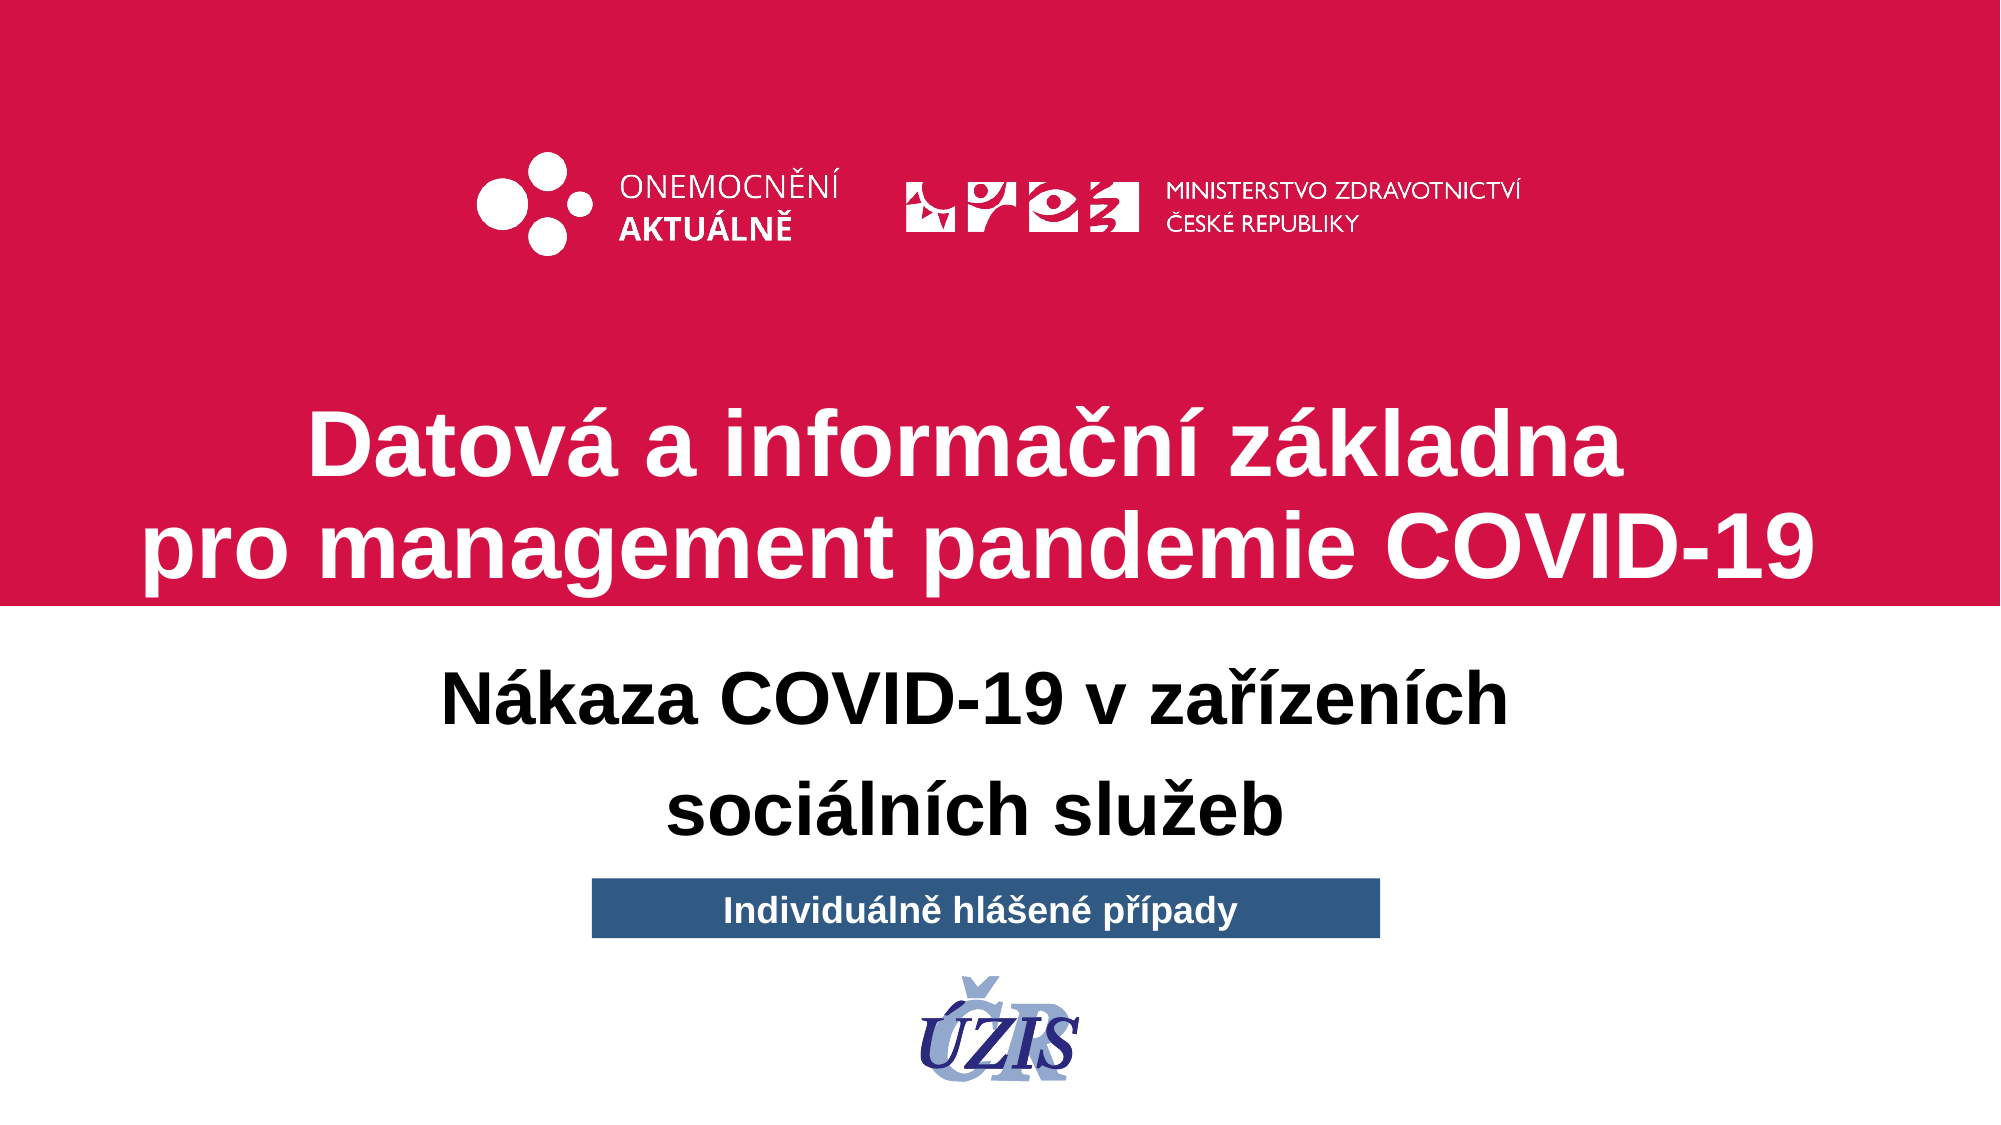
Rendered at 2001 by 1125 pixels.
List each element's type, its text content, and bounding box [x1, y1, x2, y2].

subtitle Nákaza COVID-19 v zařízeních sociálních služeb [176, 621, 1796, 879]
picture [476, 152, 840, 256]
title Datová a informační základna pro management pandemie COVID-19 [106, 410, 1851, 606]
picture [904, 178, 1523, 232]
text_box Individuálně hlášené případy [591, 878, 1381, 939]
